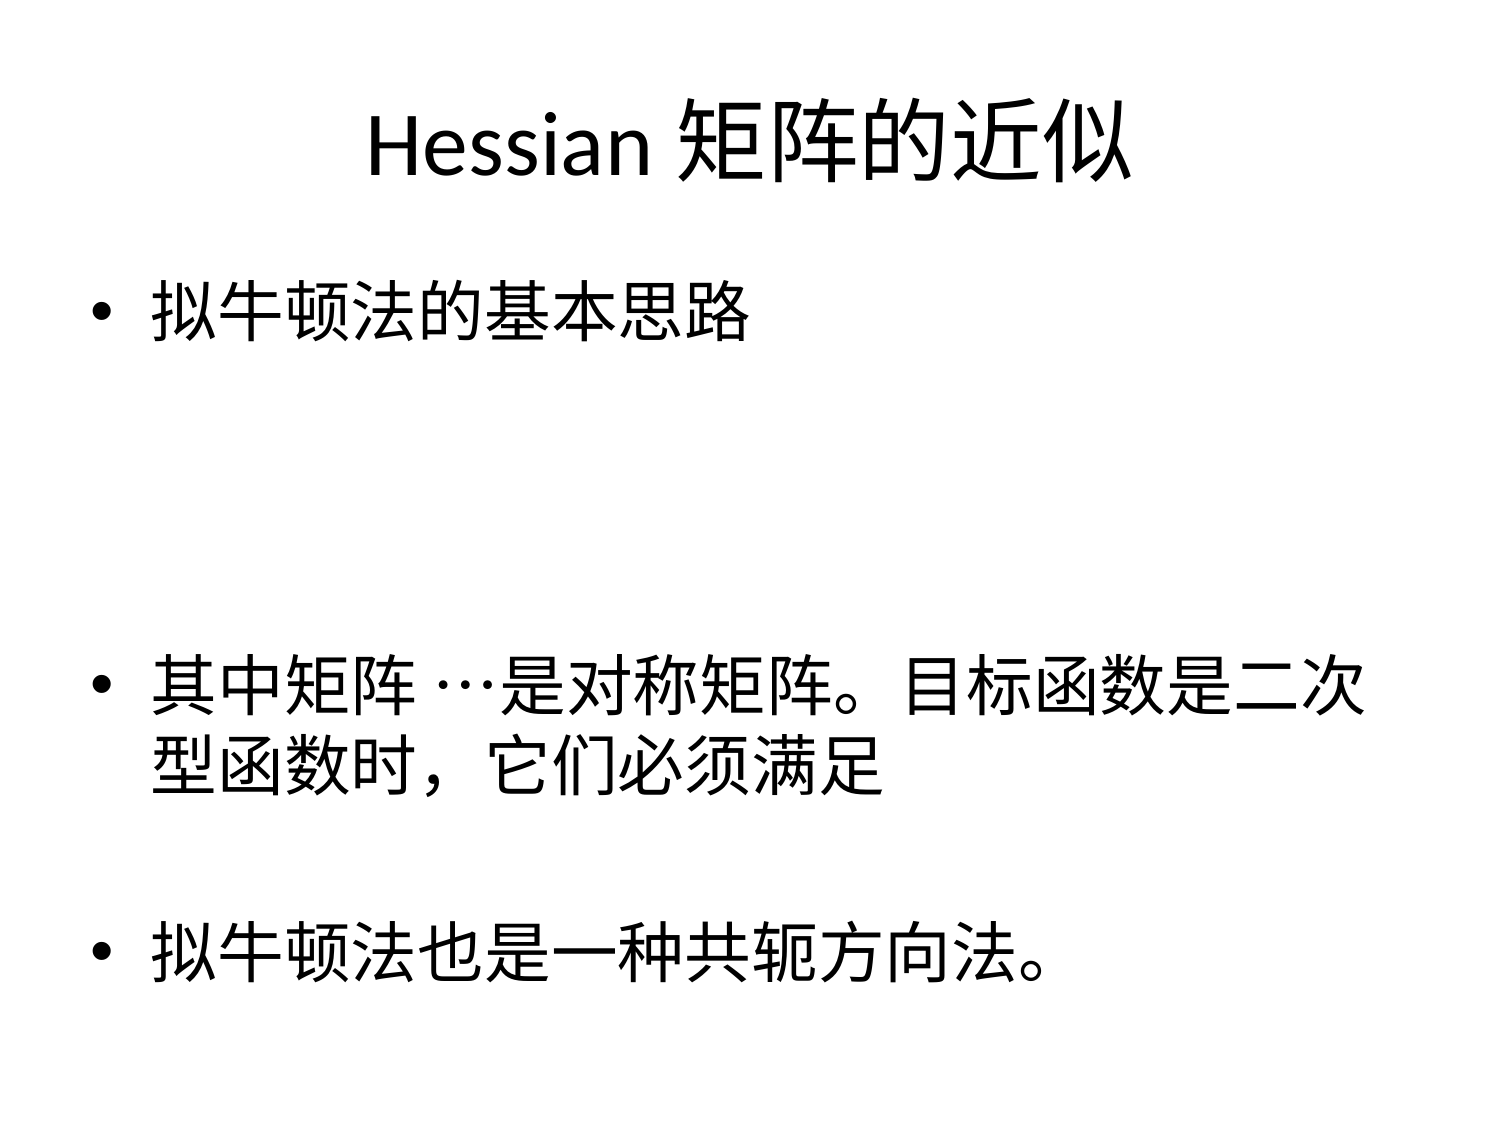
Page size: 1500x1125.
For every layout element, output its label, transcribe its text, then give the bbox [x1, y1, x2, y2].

title Hessian矩阵的近似 [75, 45, 1425, 233]
